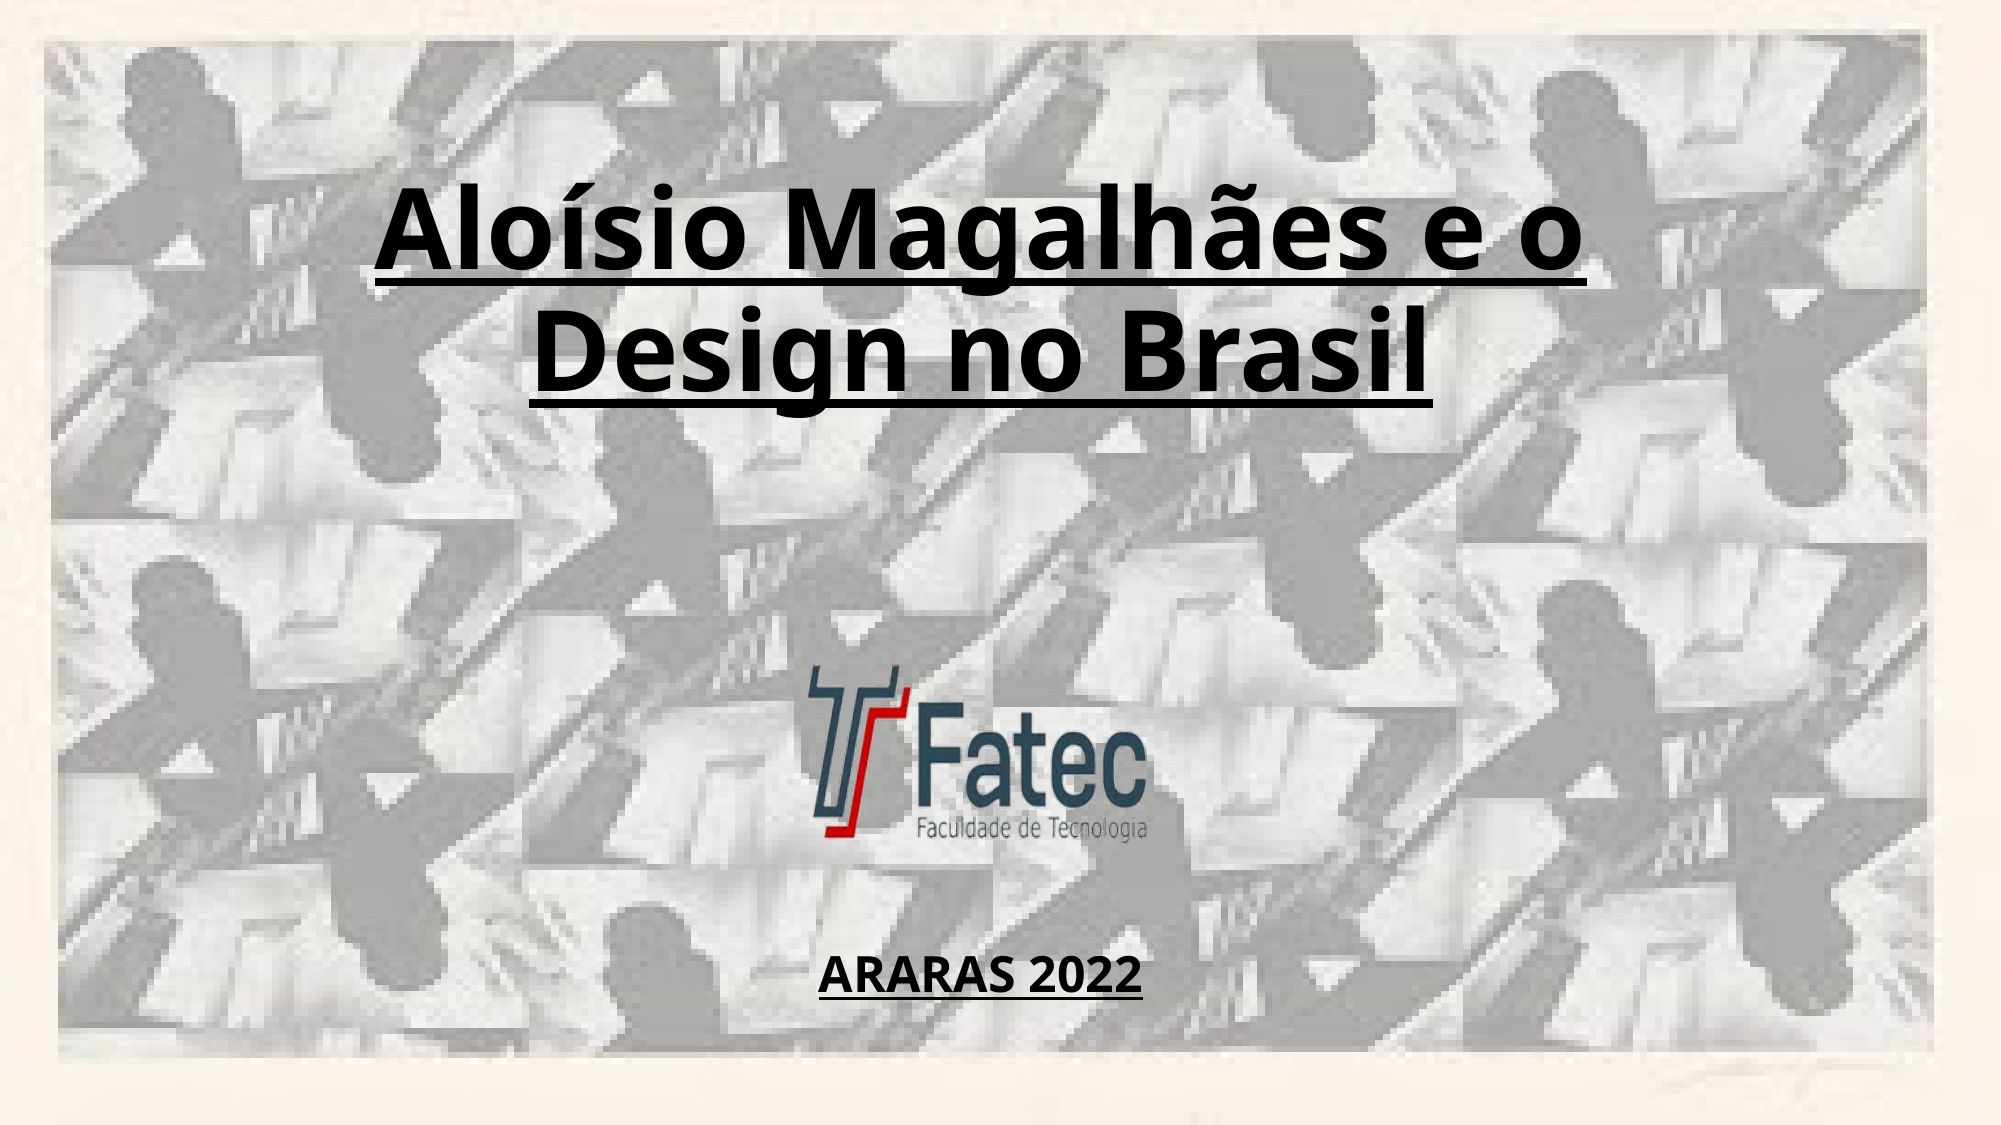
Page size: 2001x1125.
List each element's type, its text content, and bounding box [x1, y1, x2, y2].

slide_number [1412, 1042, 1863, 1103]
picture [781, 644, 1181, 861]
title Aloísio Magalhães e o Design no Brasil [256, 125, 1705, 463]
text_box ARARAS 2022 [593, 940, 1368, 1014]
